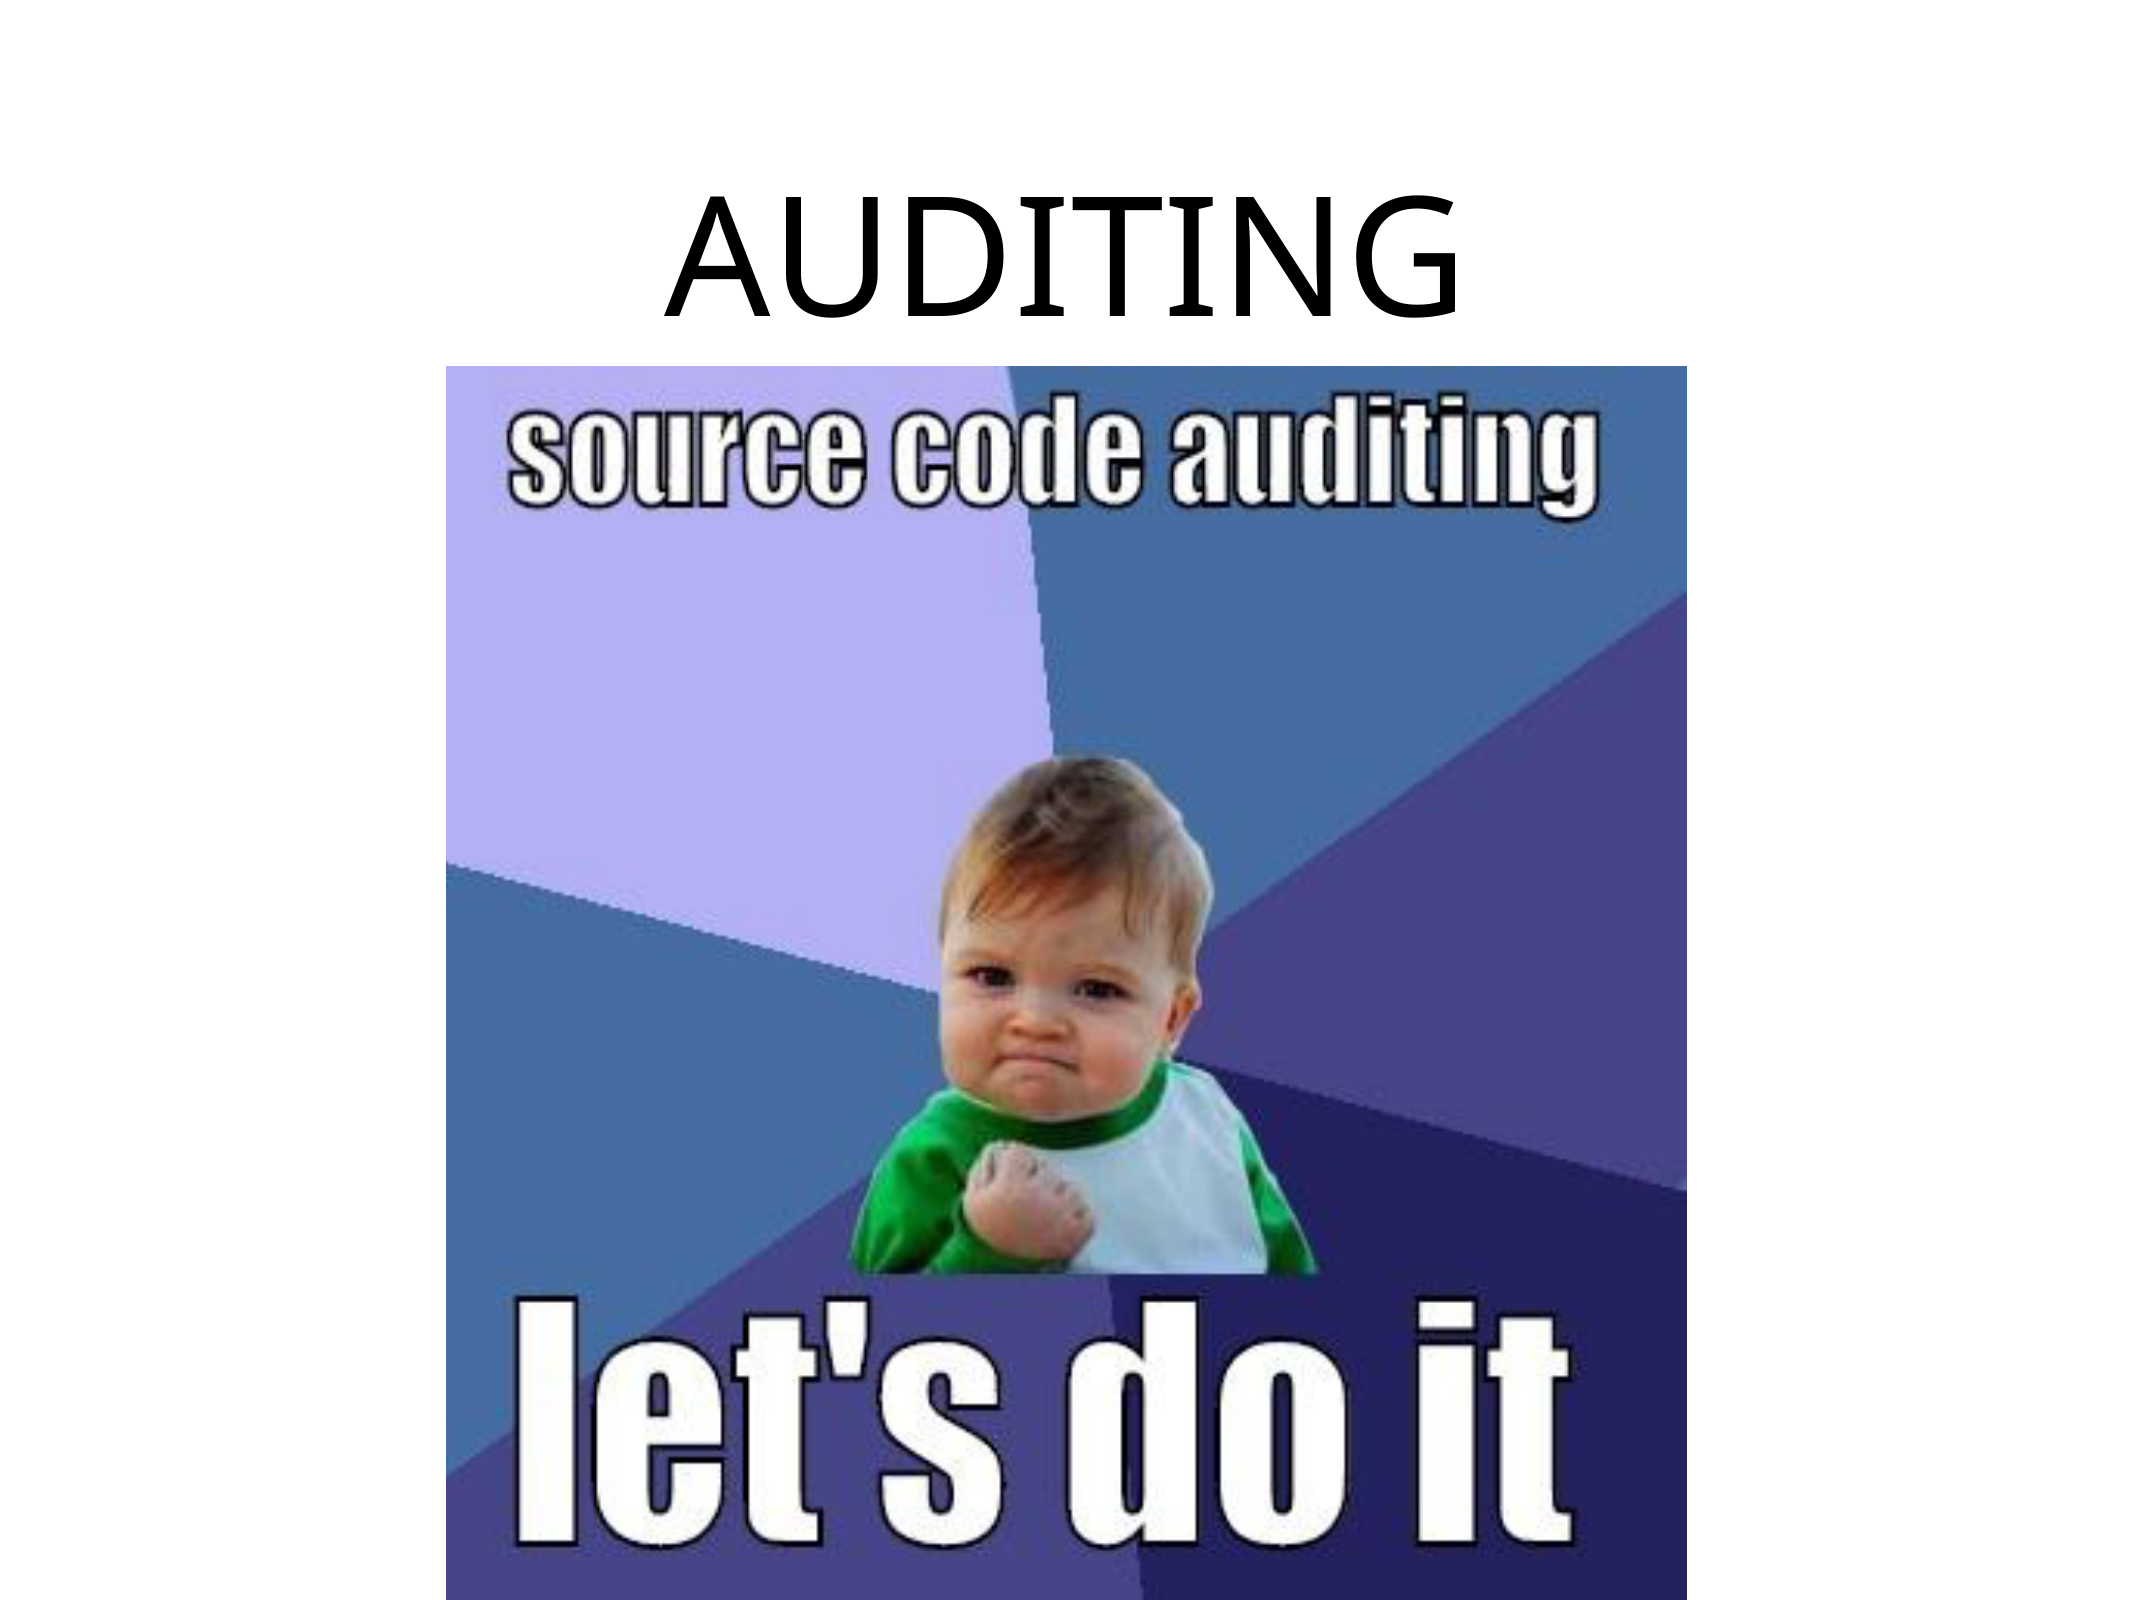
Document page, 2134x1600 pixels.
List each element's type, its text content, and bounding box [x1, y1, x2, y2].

title AUDITING [155, 72, 1978, 428]
picture [446, 365, 1687, 1600]
